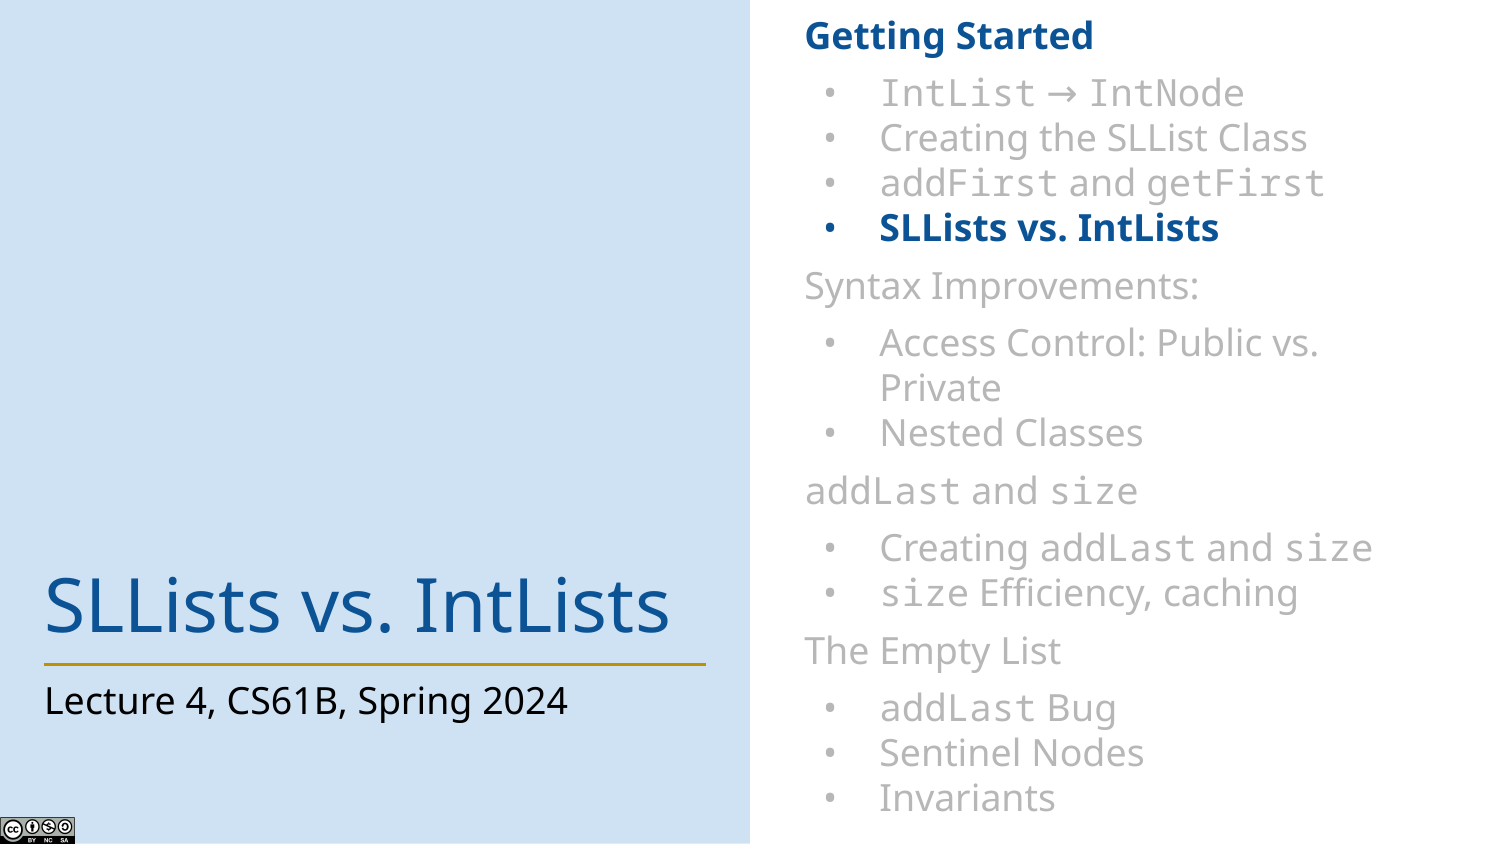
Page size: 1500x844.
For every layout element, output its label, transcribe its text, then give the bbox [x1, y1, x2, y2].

list Getting Started IntList → IntNode Creating the SLList Class addFirst and getFirst SLLists vs. IntLists Syntax Improvements: Access Control: Public vs. Private Nested Classes addLast and size Creating addLast and size size Efficiency, caching The Empty List addLast Bug Sentinel Nodes Invariants [789, 65, 1446, 765]
subtitle Lecture 4, CS61B, Spring 2024 [29, 667, 712, 732]
title SLLists vs. IntLists [29, 328, 692, 663]
picture [0, 817, 75, 844]
